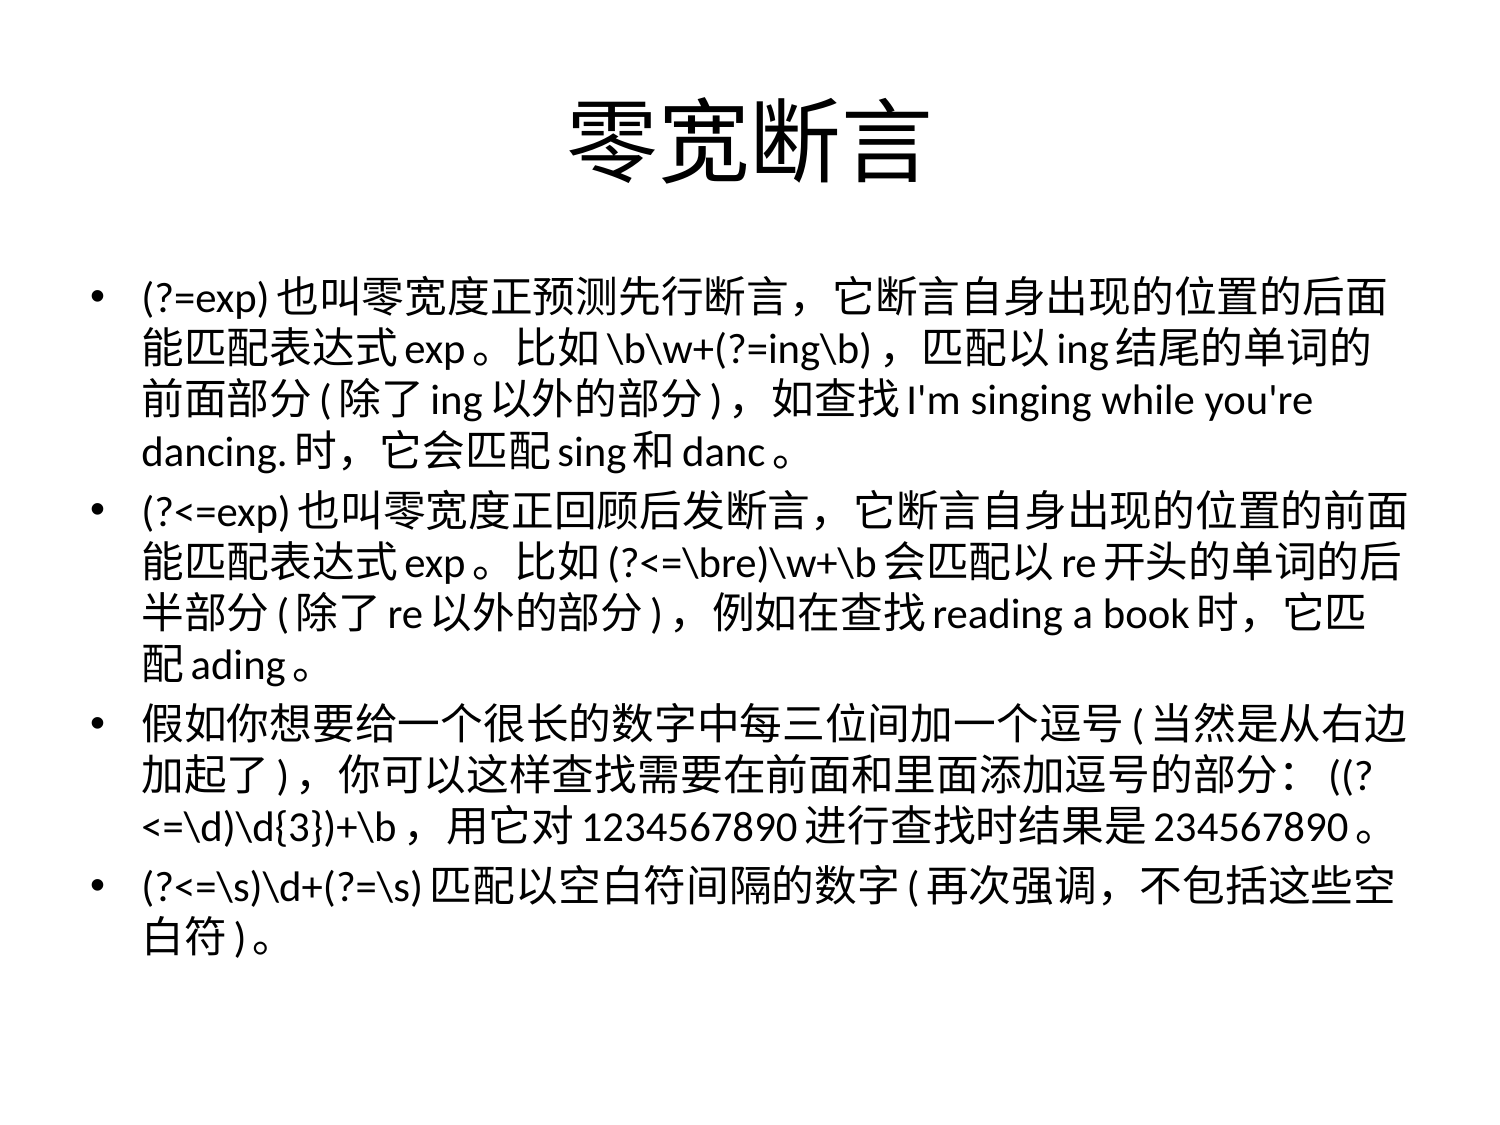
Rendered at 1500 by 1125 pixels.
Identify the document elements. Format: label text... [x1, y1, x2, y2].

title 零宽断言 [75, 45, 1425, 233]
list (?=exp)也叫零宽度正预测先行断言，它断言自身出现的位置的后面能匹配表达式exp。比如\b\w+(?=ing\b)，匹配以ing结尾的单词的前面部分(除了ing以外的部分)，如查找I'm singing while you're dancing.时，它会匹配sing和danc。 (?<=exp)也叫零宽度正回顾后发断言，它断言自身出现的位置的前面能匹配表达式exp。比如(?<=\bre)\w+\b会匹配以re开头的单词的后半部分(除了re以外的部分)，例如在查找reading a book时，它匹配ading。 假如你想要给一个很长的数字中每三位间加一个逗号(当然是从右边加起了)，你可以这样查找需要在前面和里面添加逗号的部分：((?<=\d)\d{3})+\b，用它对1234567890进行查找时结果是234567890。 (?<=\s)\d+(?=\s)匹配以空白符间隔的数字(再次强调，不包括这些空白符)。 [75, 262, 1425, 1005]
